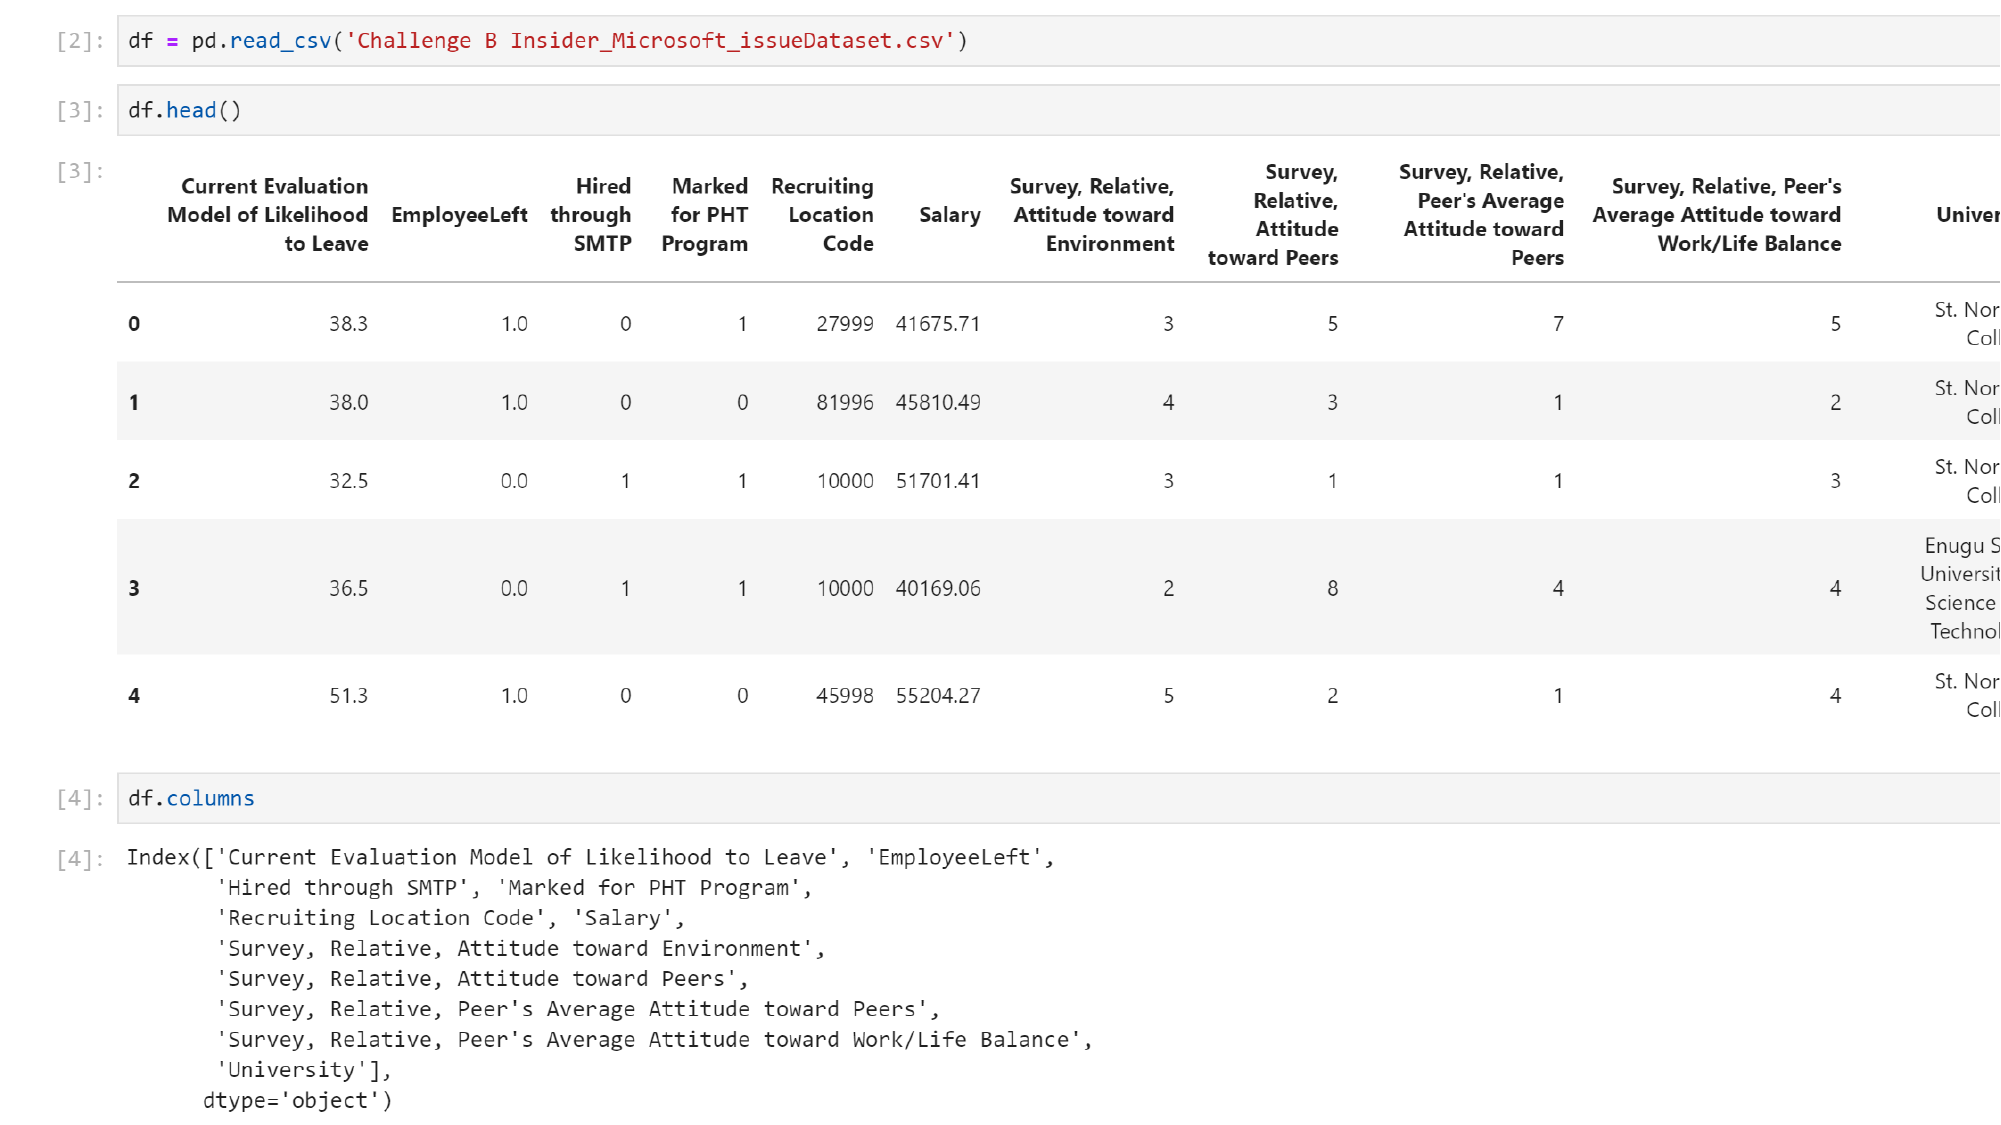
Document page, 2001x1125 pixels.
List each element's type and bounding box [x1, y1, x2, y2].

list [0, 0, 2000, 1125]
